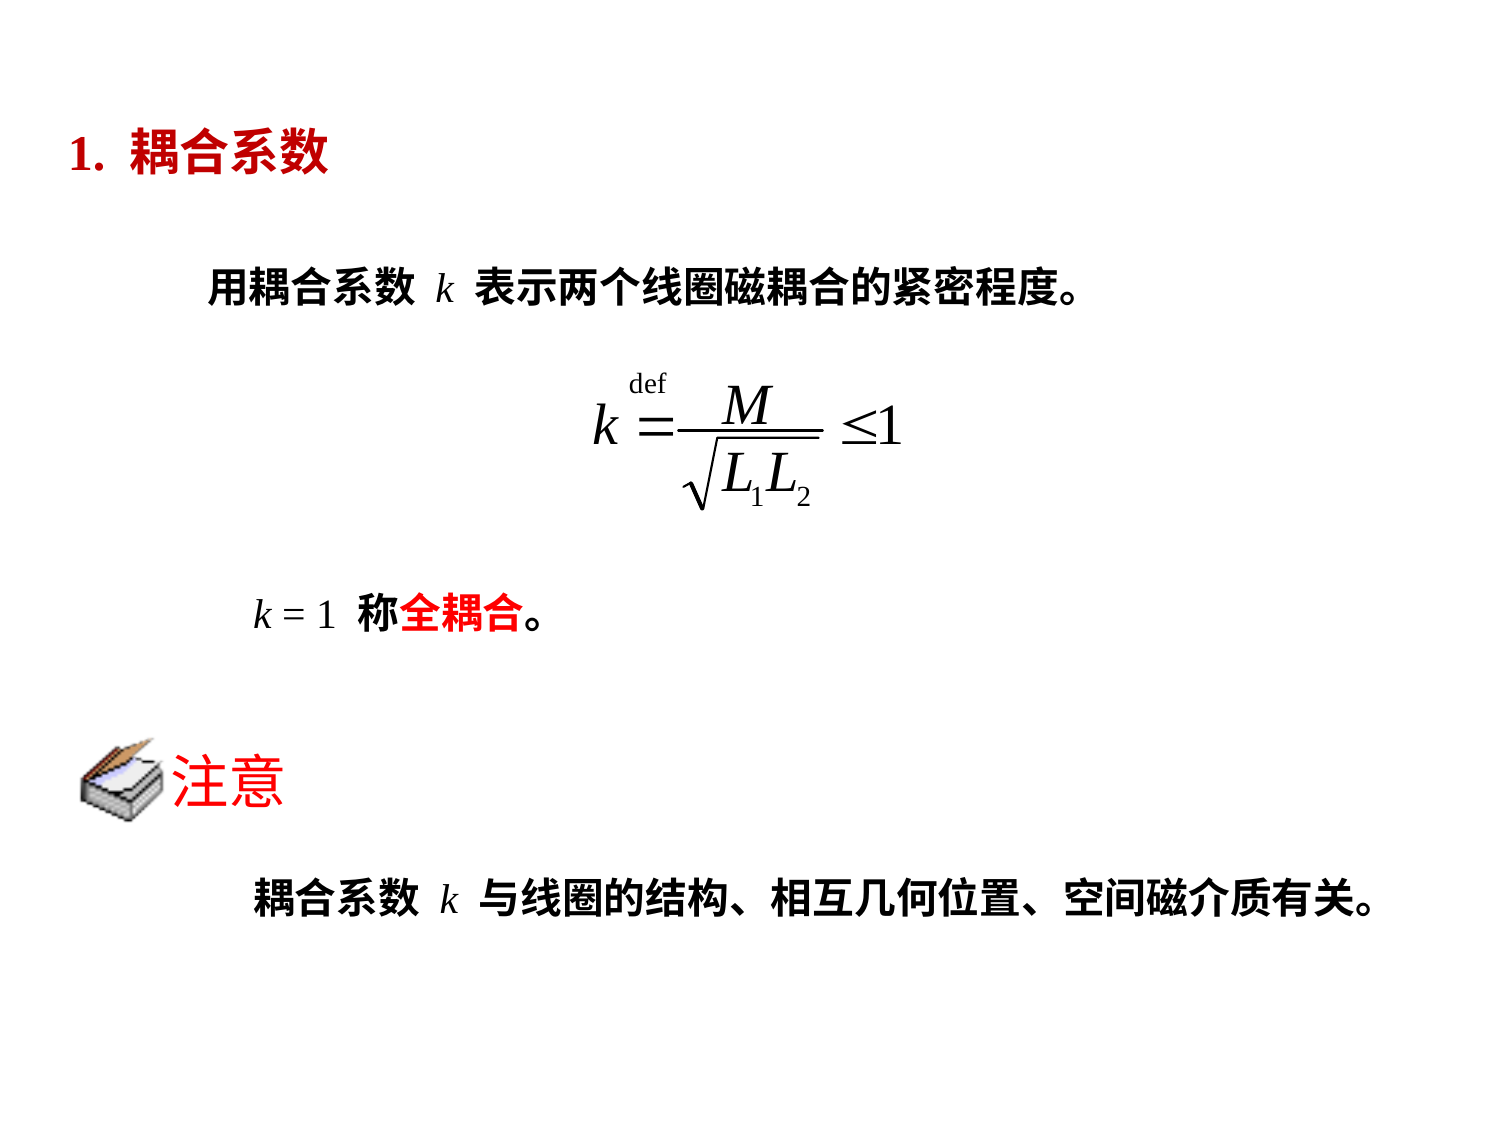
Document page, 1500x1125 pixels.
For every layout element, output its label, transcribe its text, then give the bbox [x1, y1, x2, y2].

text_box 用耦合系数 k 表示两个线圈磁耦合的紧密程度。 [153, 243, 1388, 319]
text_box 1. 耦合系数 [53, 113, 408, 189]
text_box k = 1 称全耦合。 [238, 579, 608, 645]
text_box 耦合系数 k 与线圈的结构、相互几何位置、空间磁介质有关。 [238, 856, 1400, 929]
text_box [584, 361, 906, 521]
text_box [47, 713, 324, 854]
